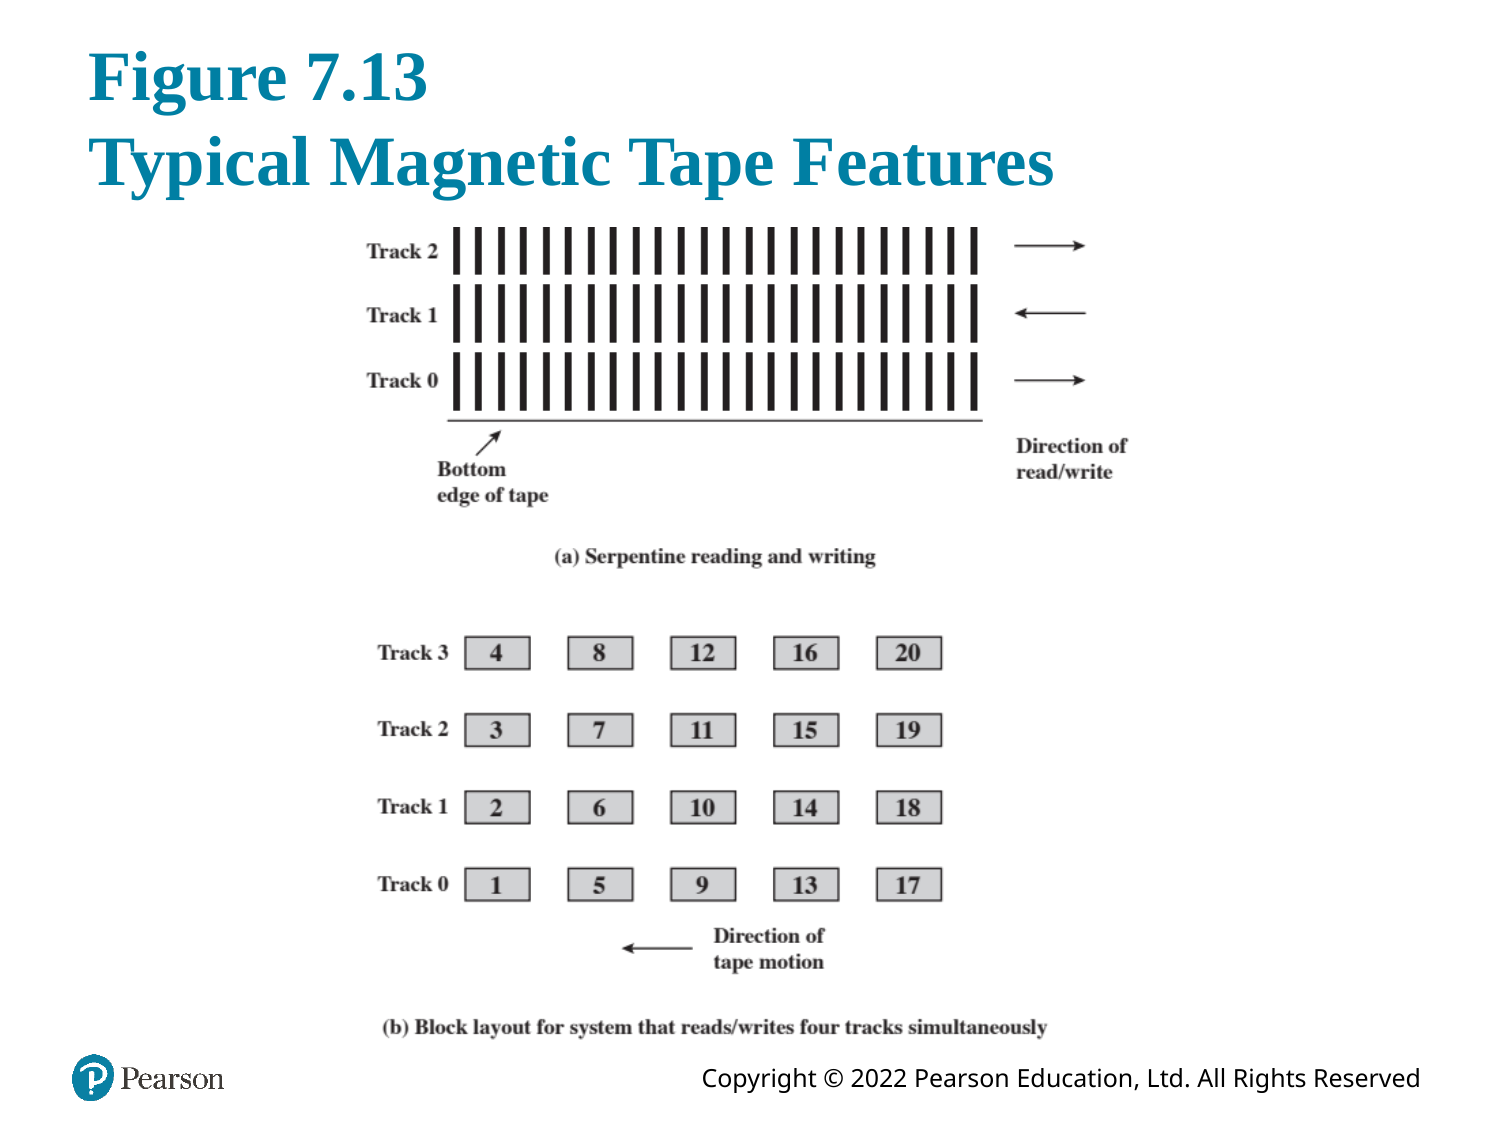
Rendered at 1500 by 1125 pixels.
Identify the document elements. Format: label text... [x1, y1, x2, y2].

title Figure 7.13 Typical Magnetic Tape Features [73, 32, 1483, 215]
picture [359, 226, 1140, 1043]
picture [72, 1054, 88, 1070]
picture [99, 1054, 224, 1101]
picture [81, 1063, 106, 1088]
picture [72, 1088, 82, 1101]
